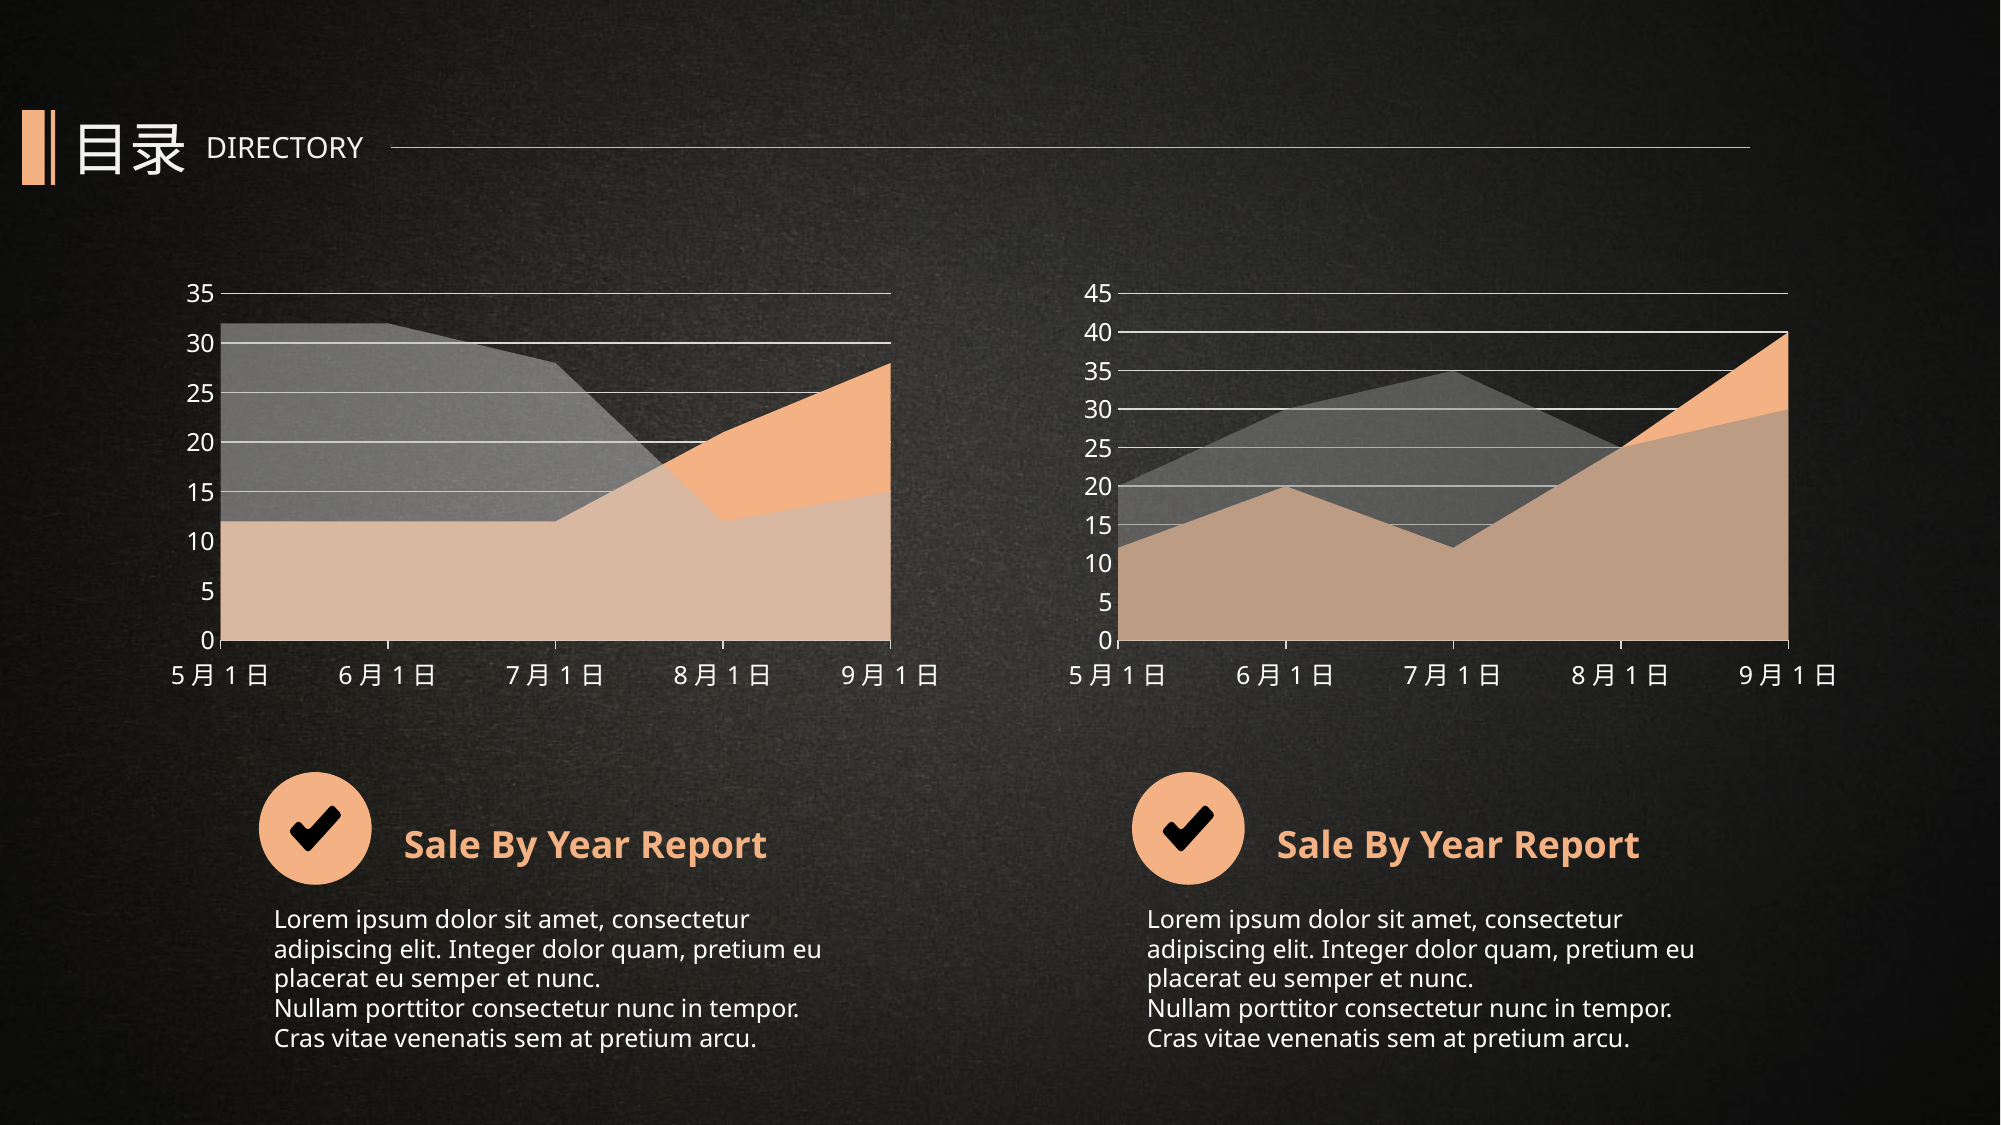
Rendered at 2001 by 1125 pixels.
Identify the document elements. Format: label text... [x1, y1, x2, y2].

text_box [258, 772, 372, 885]
chart [154, 267, 957, 702]
text_box Sale By Year Report [1262, 814, 1656, 874]
text_box Sale By Year Report [389, 814, 783, 874]
chart [1052, 267, 1855, 702]
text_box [21, 104, 1750, 191]
text_box Lorem ipsum dolor sit amet, consectetur adipiscing elit. Integer dolor quam, pretium eu placerat eu semper et nunc. Nullam porttitor consectetur nunc in tempor. Cras vitae venenatis sem at pretium arcu. [259, 895, 866, 1061]
picture [0, 0, 2001, 1125]
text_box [1131, 772, 1245, 885]
text_box Lorem ipsum dolor sit amet, consectetur adipiscing elit. Integer dolor quam, pretium eu placerat eu semper et nunc. Nullam porttitor consectetur nunc in tempor. Cras vitae venenatis sem at pretium arcu. [1132, 895, 1739, 1061]
